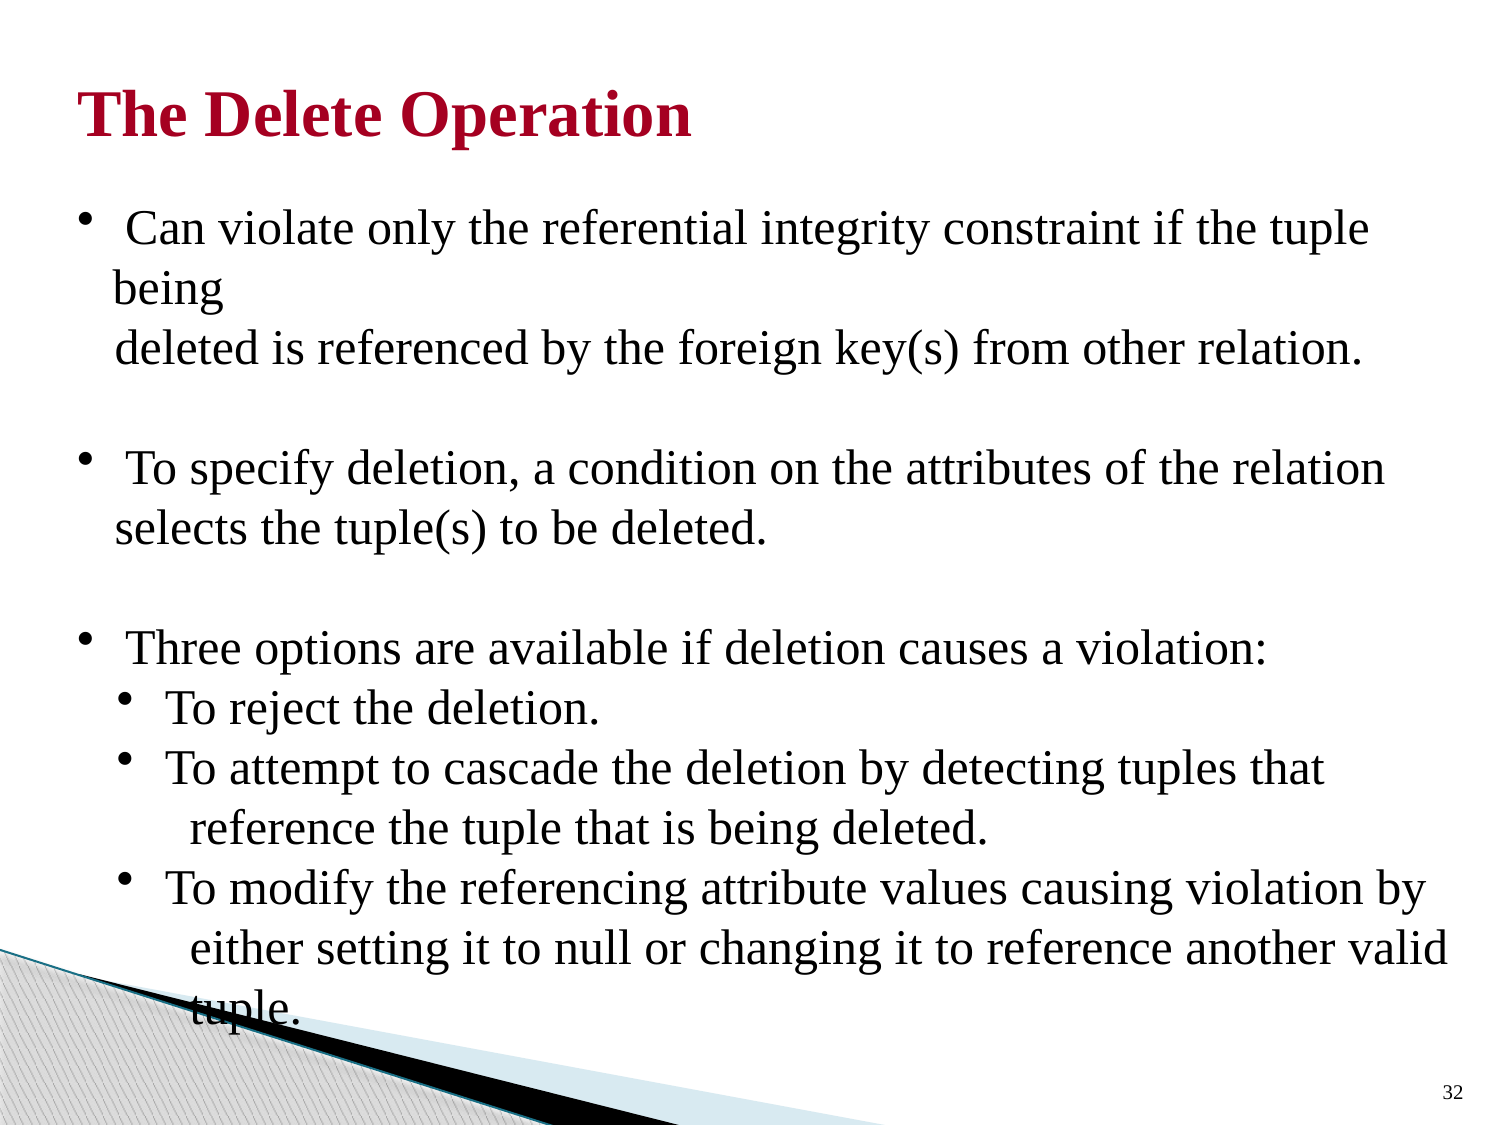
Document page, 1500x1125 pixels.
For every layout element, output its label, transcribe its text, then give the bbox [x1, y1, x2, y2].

slide_number 32 [1418, 1051, 1479, 1112]
text_box The Delete Operation Can violate only the referential integrity constraint if the tuple being deleted is referenced by the foreign key(s) from other relation. To specify deletion, a condition on the attributes of the relation selects the tuple(s) to be deleted. Three options are available if deletion causes a violation: To reject the deletion. To attempt to cascade the deletion by detecting tuples that reference the tuple that is being deleted. To modify the referencing attribute values causing violation by either setting it to null or changing it to reference another valid tuple. [62, 62, 1500, 1043]
